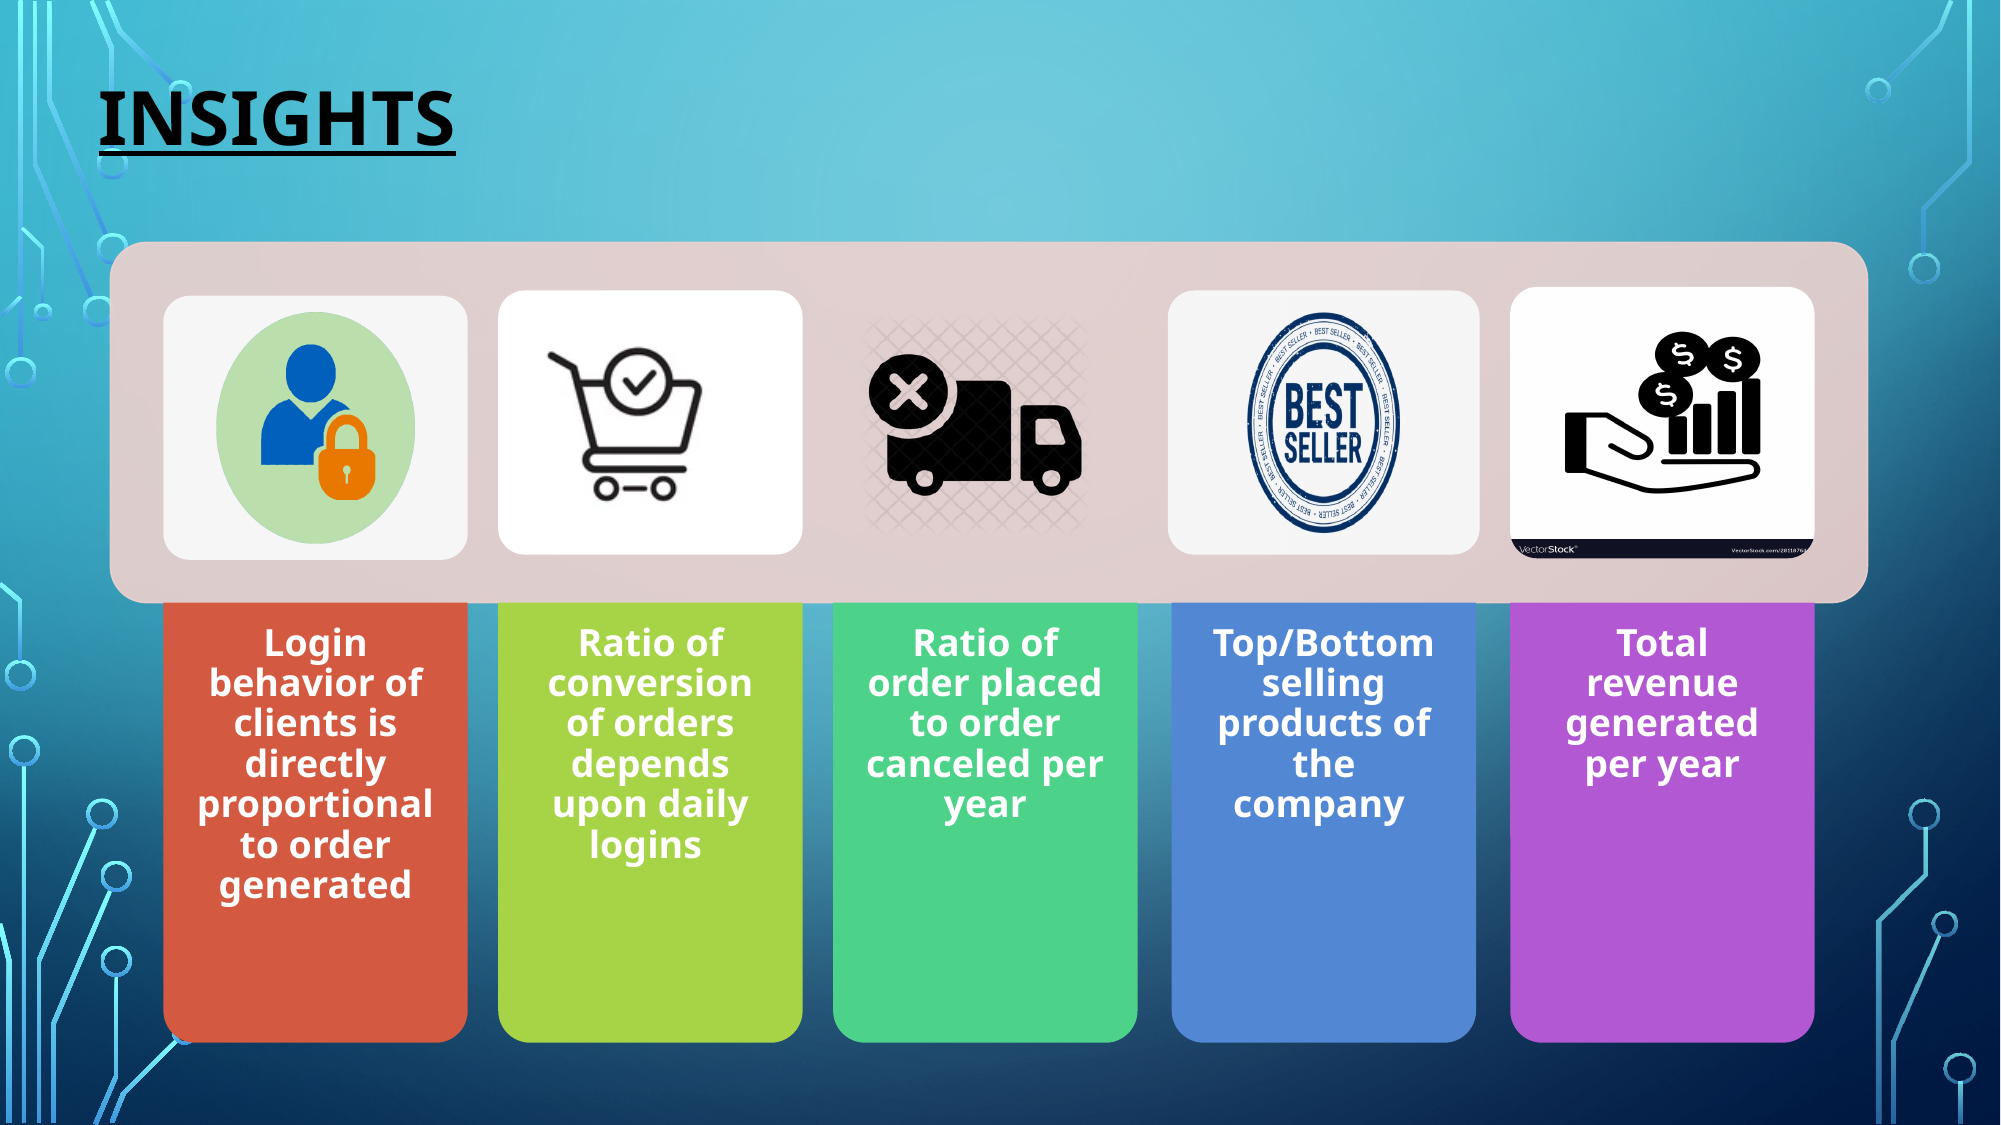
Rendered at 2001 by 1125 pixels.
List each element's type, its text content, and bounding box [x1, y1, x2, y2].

title Insights [83, 0, 1709, 243]
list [110, 242, 1868, 1043]
